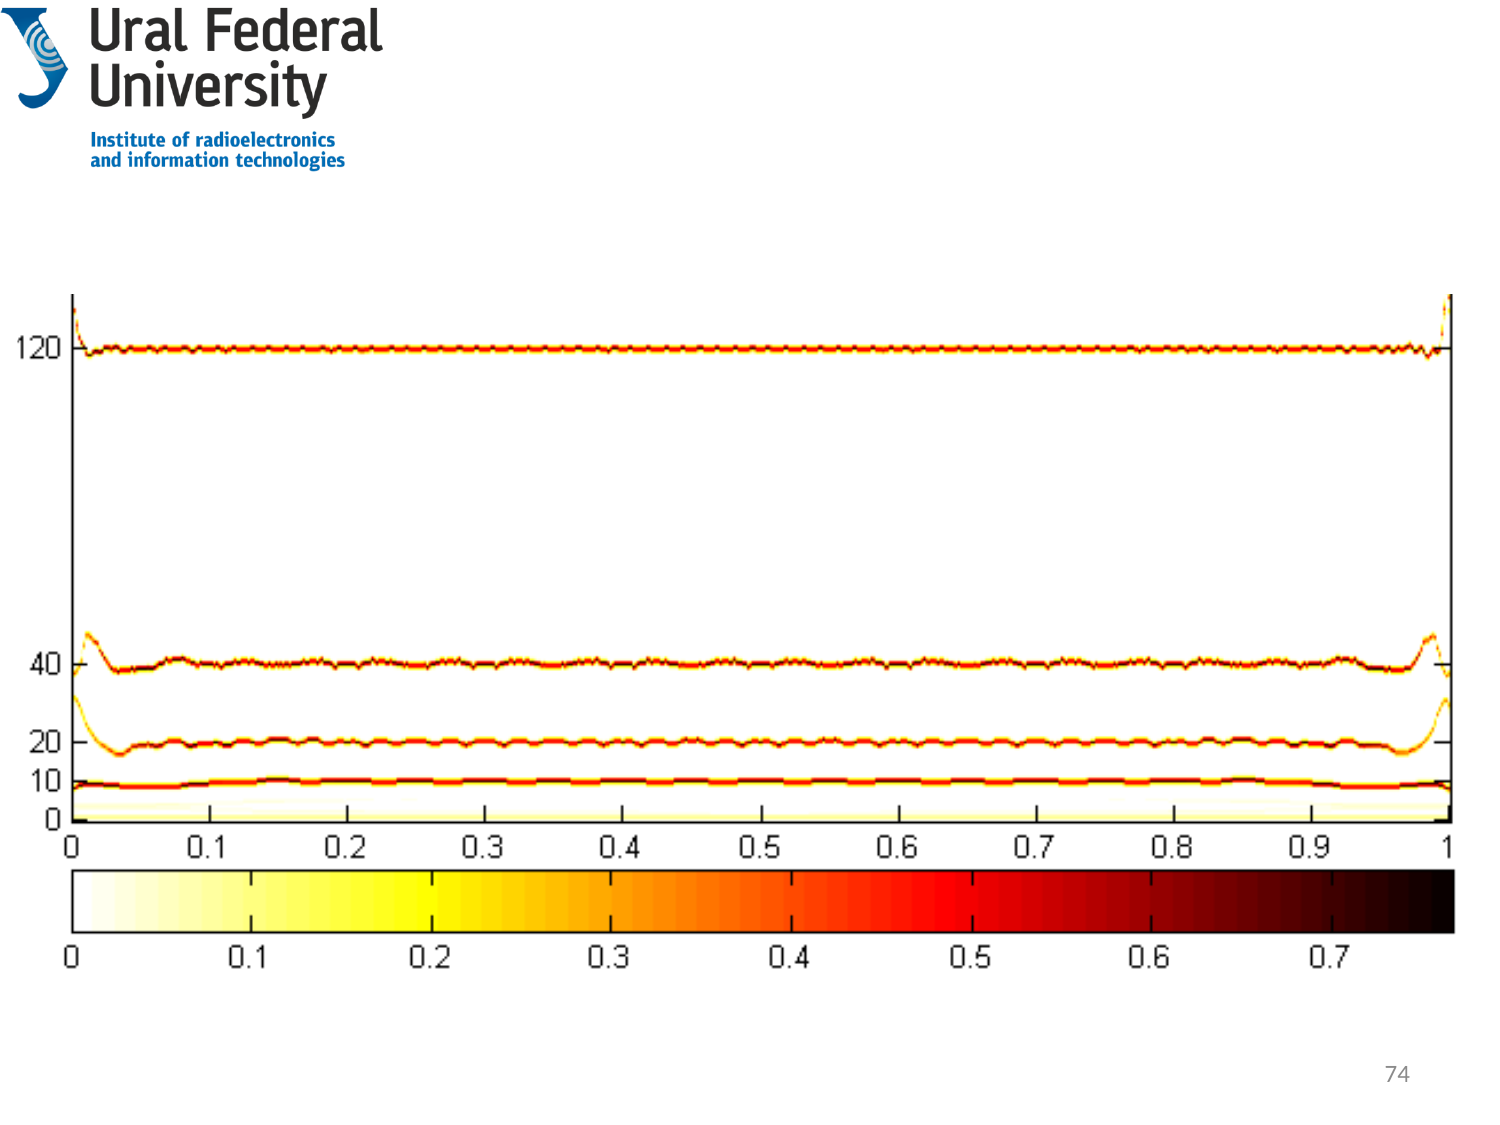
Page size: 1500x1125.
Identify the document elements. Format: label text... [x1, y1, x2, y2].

slide_number 74 [1074, 1042, 1425, 1103]
picture [0, 0, 384, 174]
picture [17, 294, 1459, 983]
